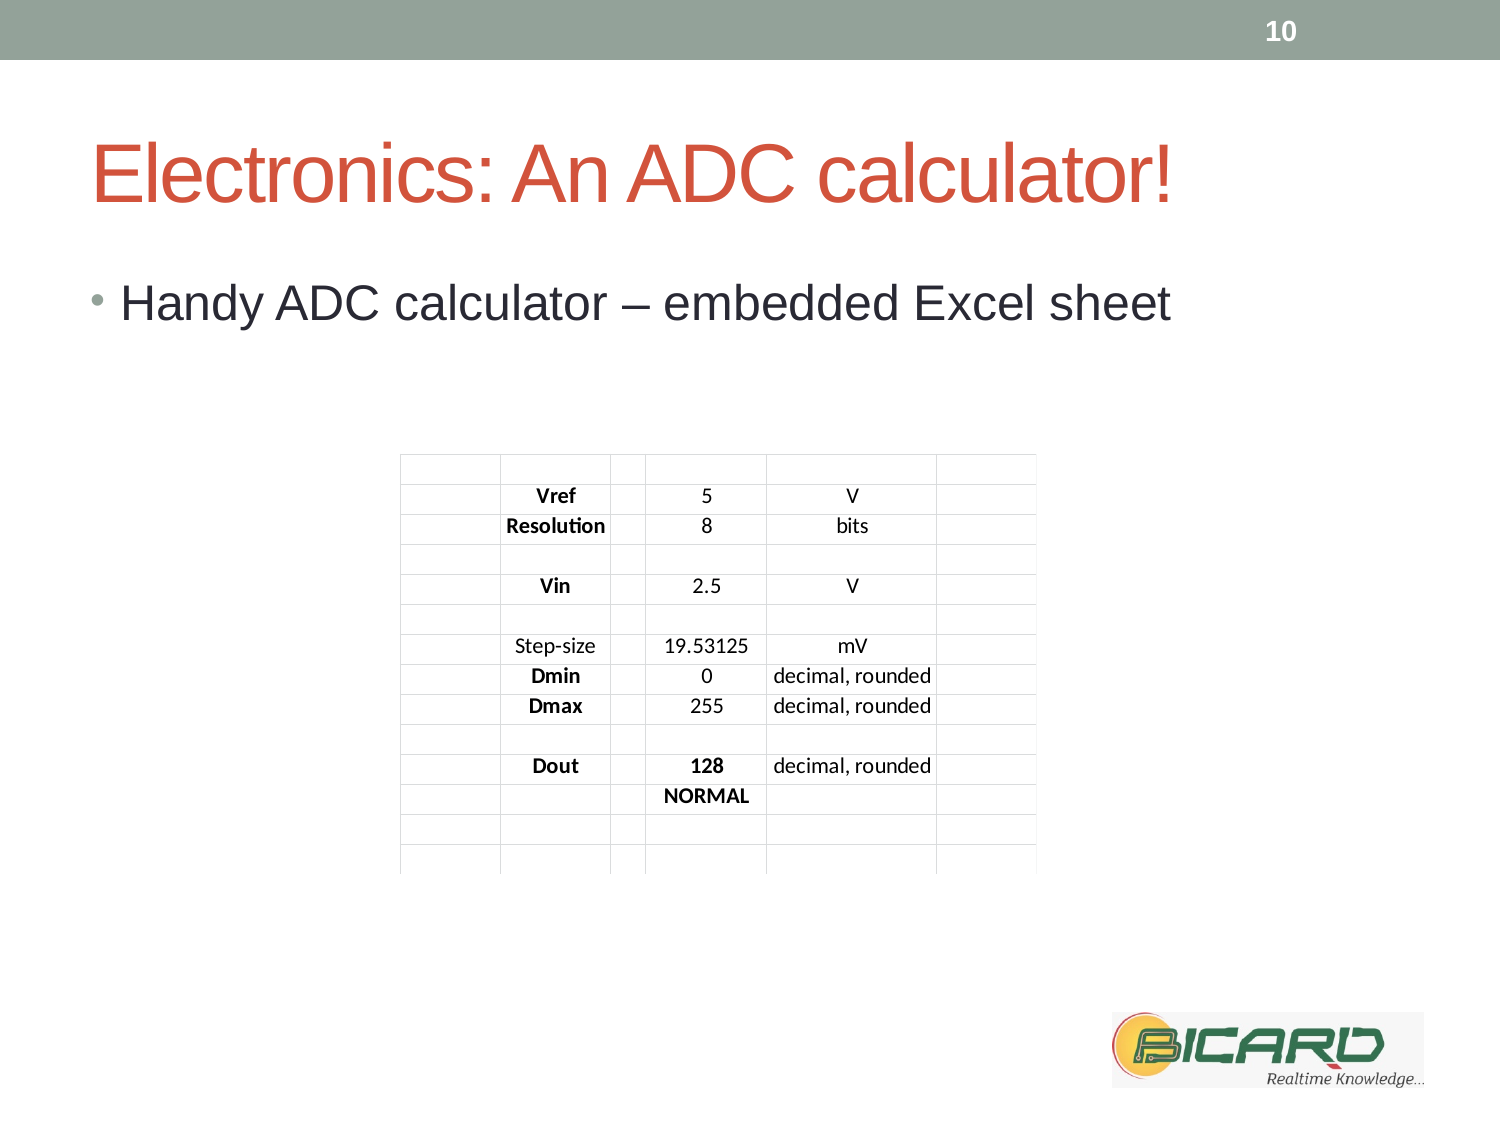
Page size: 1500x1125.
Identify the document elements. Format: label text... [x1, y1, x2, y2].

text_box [399, 453, 1038, 876]
picture [1112, 1063, 1424, 1088]
title Electronics: An ADC calculator! [75, 87, 1425, 250]
slide_number 10 [1250, 3, 1425, 57]
list Handy ADC calculator – embedded Excel sheet [75, 262, 1425, 1063]
